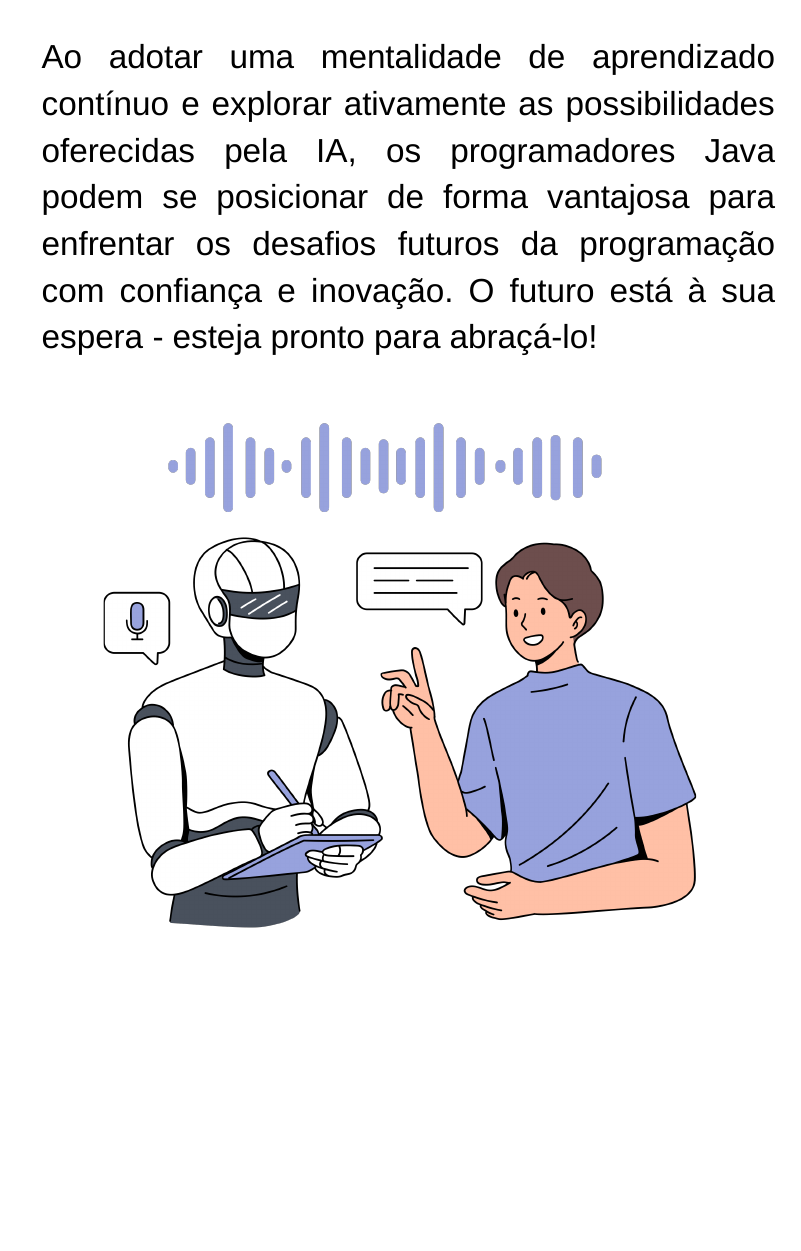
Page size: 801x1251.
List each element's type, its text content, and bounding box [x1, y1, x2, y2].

text_box Ao adotar uma mentalidade de aprendizado contínuo e explorar ativamente as possibilidades oferecidas pela IA, os programadores Java podem se posicionar de forma vantajosa para enfrentar os desafios futuros da programação com confiança e inovação. O futuro está à sua espera - esteja pronto para abraçá-lo! [41, 28, 777, 356]
text_box [103, 423, 697, 928]
